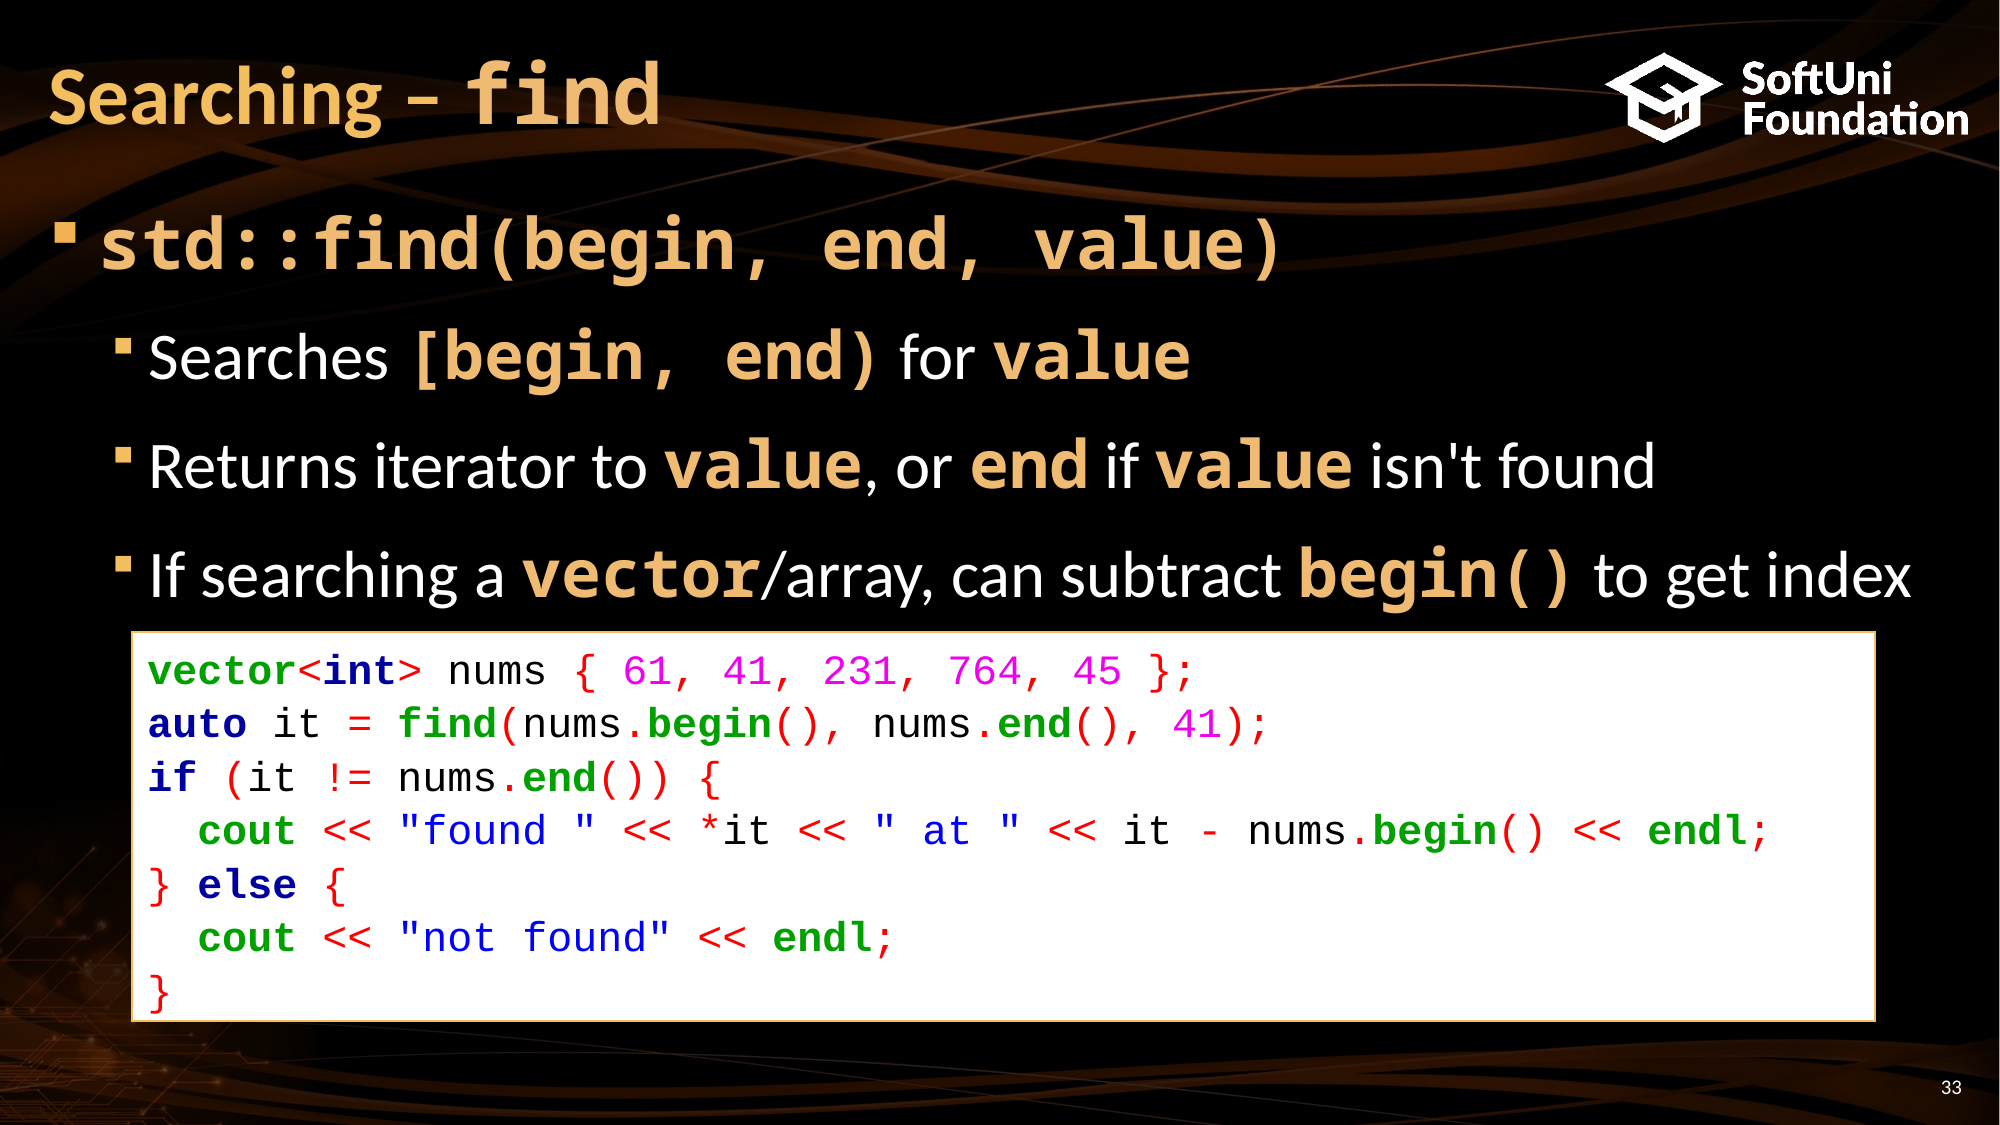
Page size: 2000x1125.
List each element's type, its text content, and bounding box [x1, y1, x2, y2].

text_box vector<int> nums { 61, 41, 231, 764, 45 }; auto it = find(nums.begin(), nums.end(), 41); if (it != nums.end()) { cout << "found " << *it << " at " << it - nums.begin() << endl; } else { cout << "not found" << endl; } [131, 631, 1876, 1022]
title Searching – find [30, 6, 1602, 189]
list std::find(begin, end, value) Searches [begin, end) for value Returns iterator to value, or end if value isn't found If searching a vector/array, can subtract begin() to get index [31, 188, 1968, 1103]
picture [0, 0, 2000, 1125]
